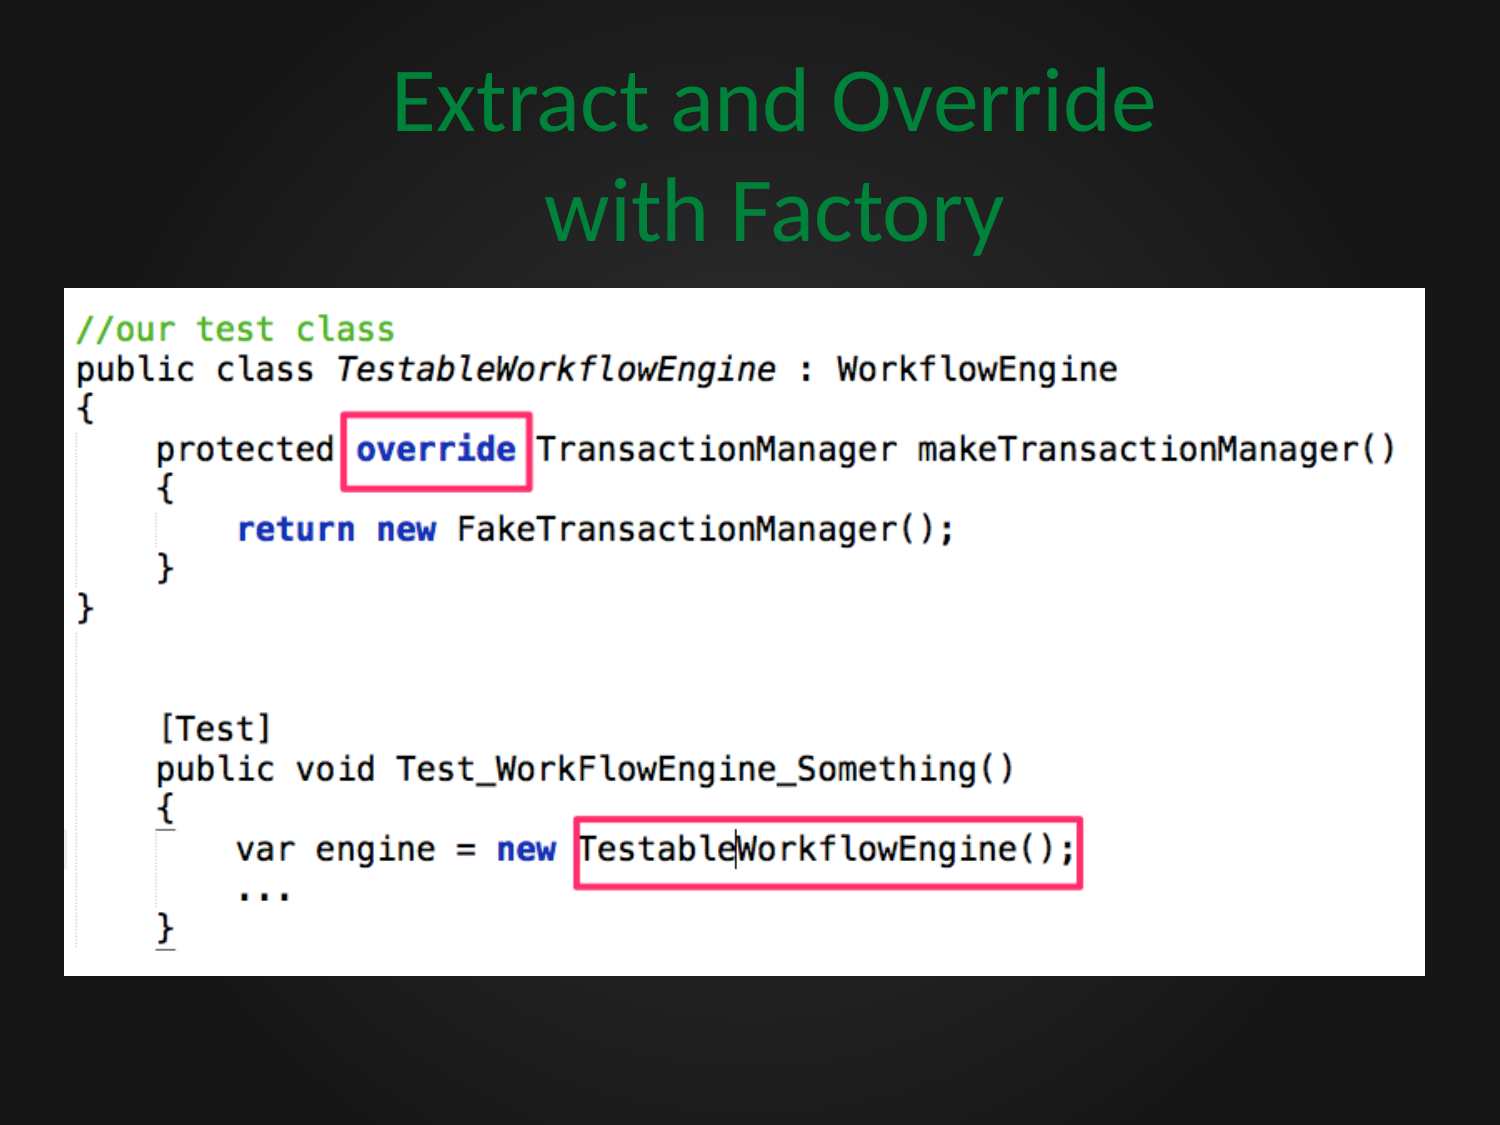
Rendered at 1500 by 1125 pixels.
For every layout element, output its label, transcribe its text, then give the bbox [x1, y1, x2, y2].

picture [0, 0, 1500, 1125]
title Extract and Override with Factory [100, 55, 1451, 244]
